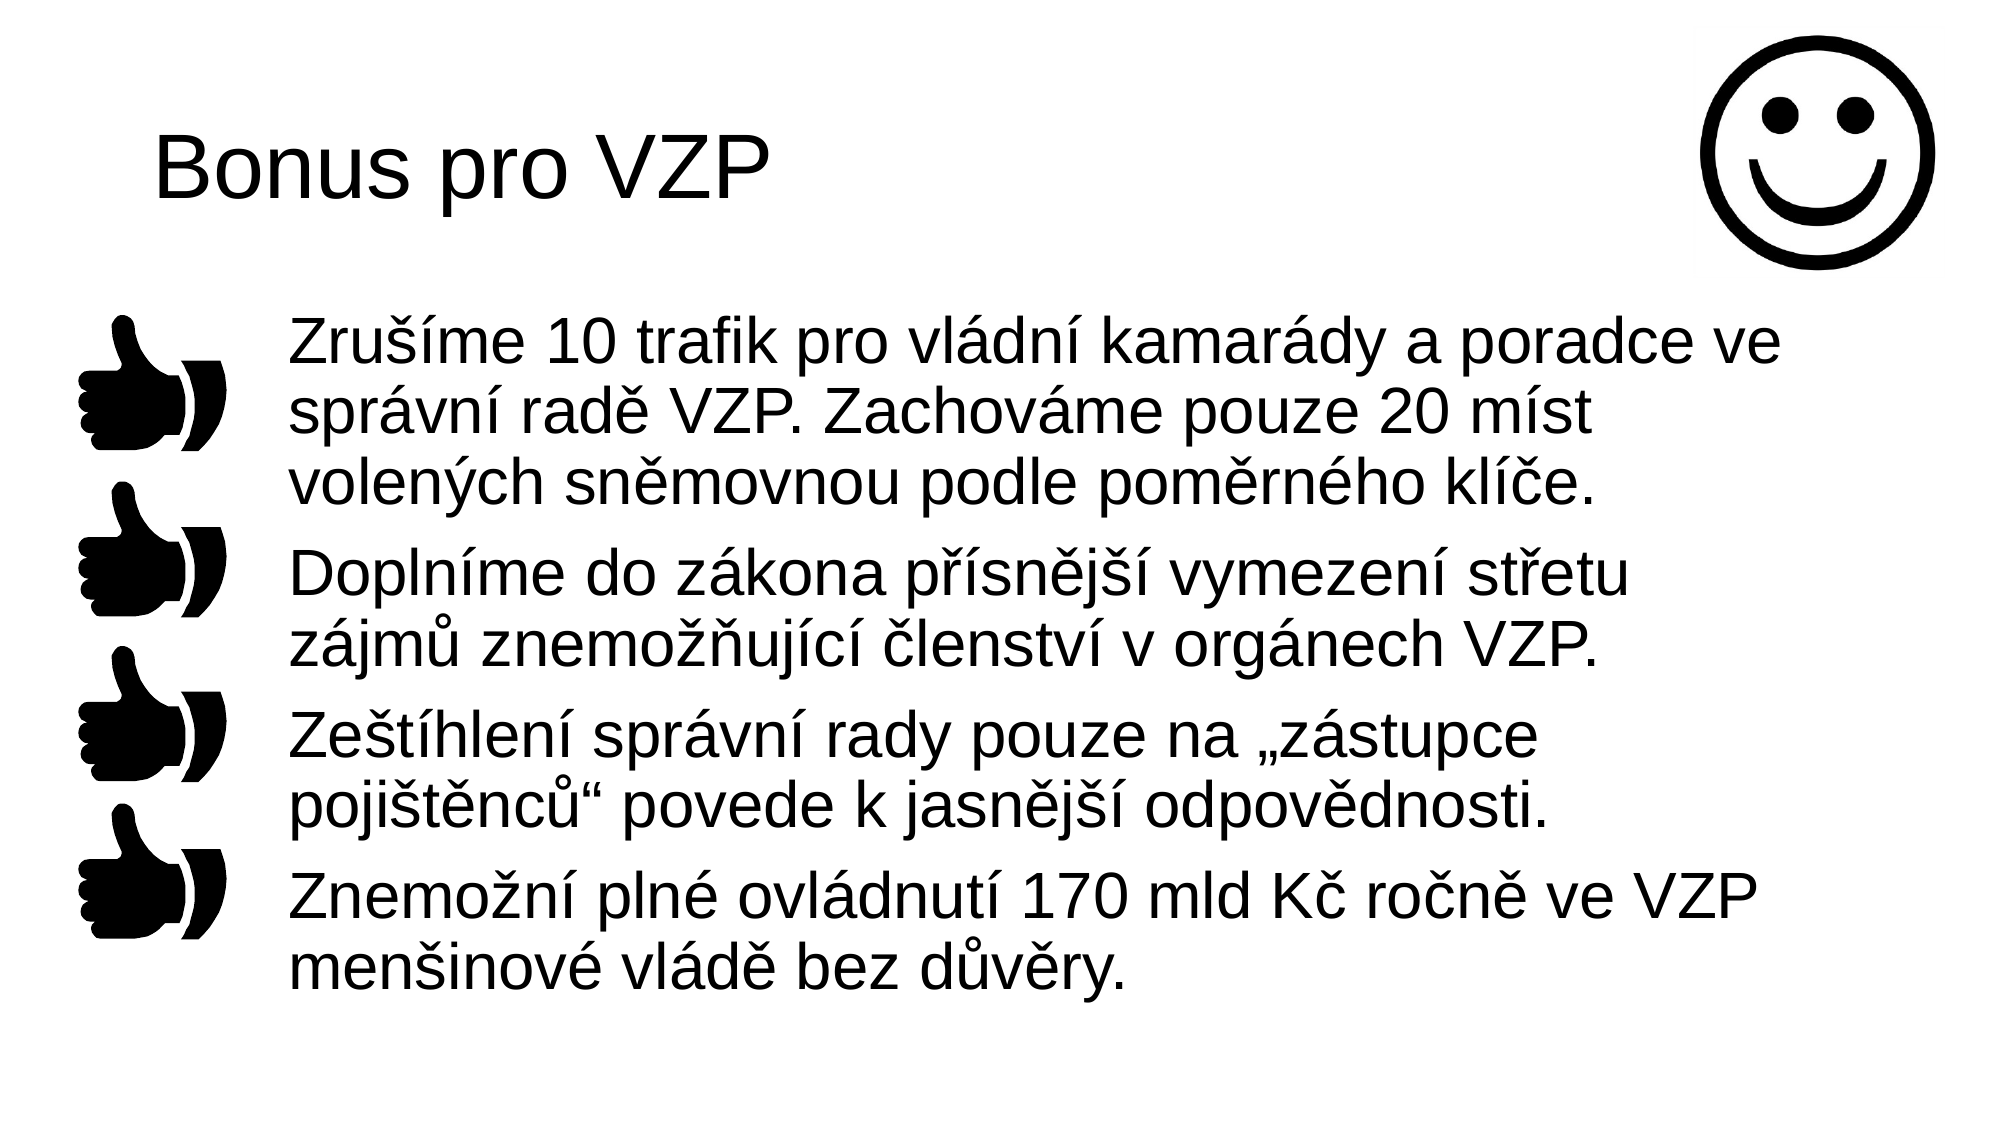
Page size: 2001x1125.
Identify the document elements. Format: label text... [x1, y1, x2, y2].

picture [1687, 26, 1945, 278]
text_box [78, 803, 186, 939]
list Zrušíme 10 trafik pro vládní kamarády a poradce ve správní radě VZP. Zachováme pouze 20 míst volených sněmovnou podle poměrného klíče. Doplníme do zákona přísnější vymezení střetu zájmů znemožňující členství v orgánech VZP. Zeštíhlení správní rady pouze na „zástupce pojištěnců“ povede k jasnější odpovědnosti. Znemožní plné ovládnutí 170 mld Kč ročně ve VZP menšinové vládě bez důvěry. [273, 299, 1800, 1014]
text_box [78, 481, 186, 617]
text_box [180, 849, 227, 940]
text_box [78, 646, 186, 782]
text_box [180, 360, 227, 452]
text_box [180, 691, 227, 783]
text_box [180, 527, 227, 618]
text_box [78, 315, 186, 451]
title Bonus pro VZP [137, 59, 1687, 278]
